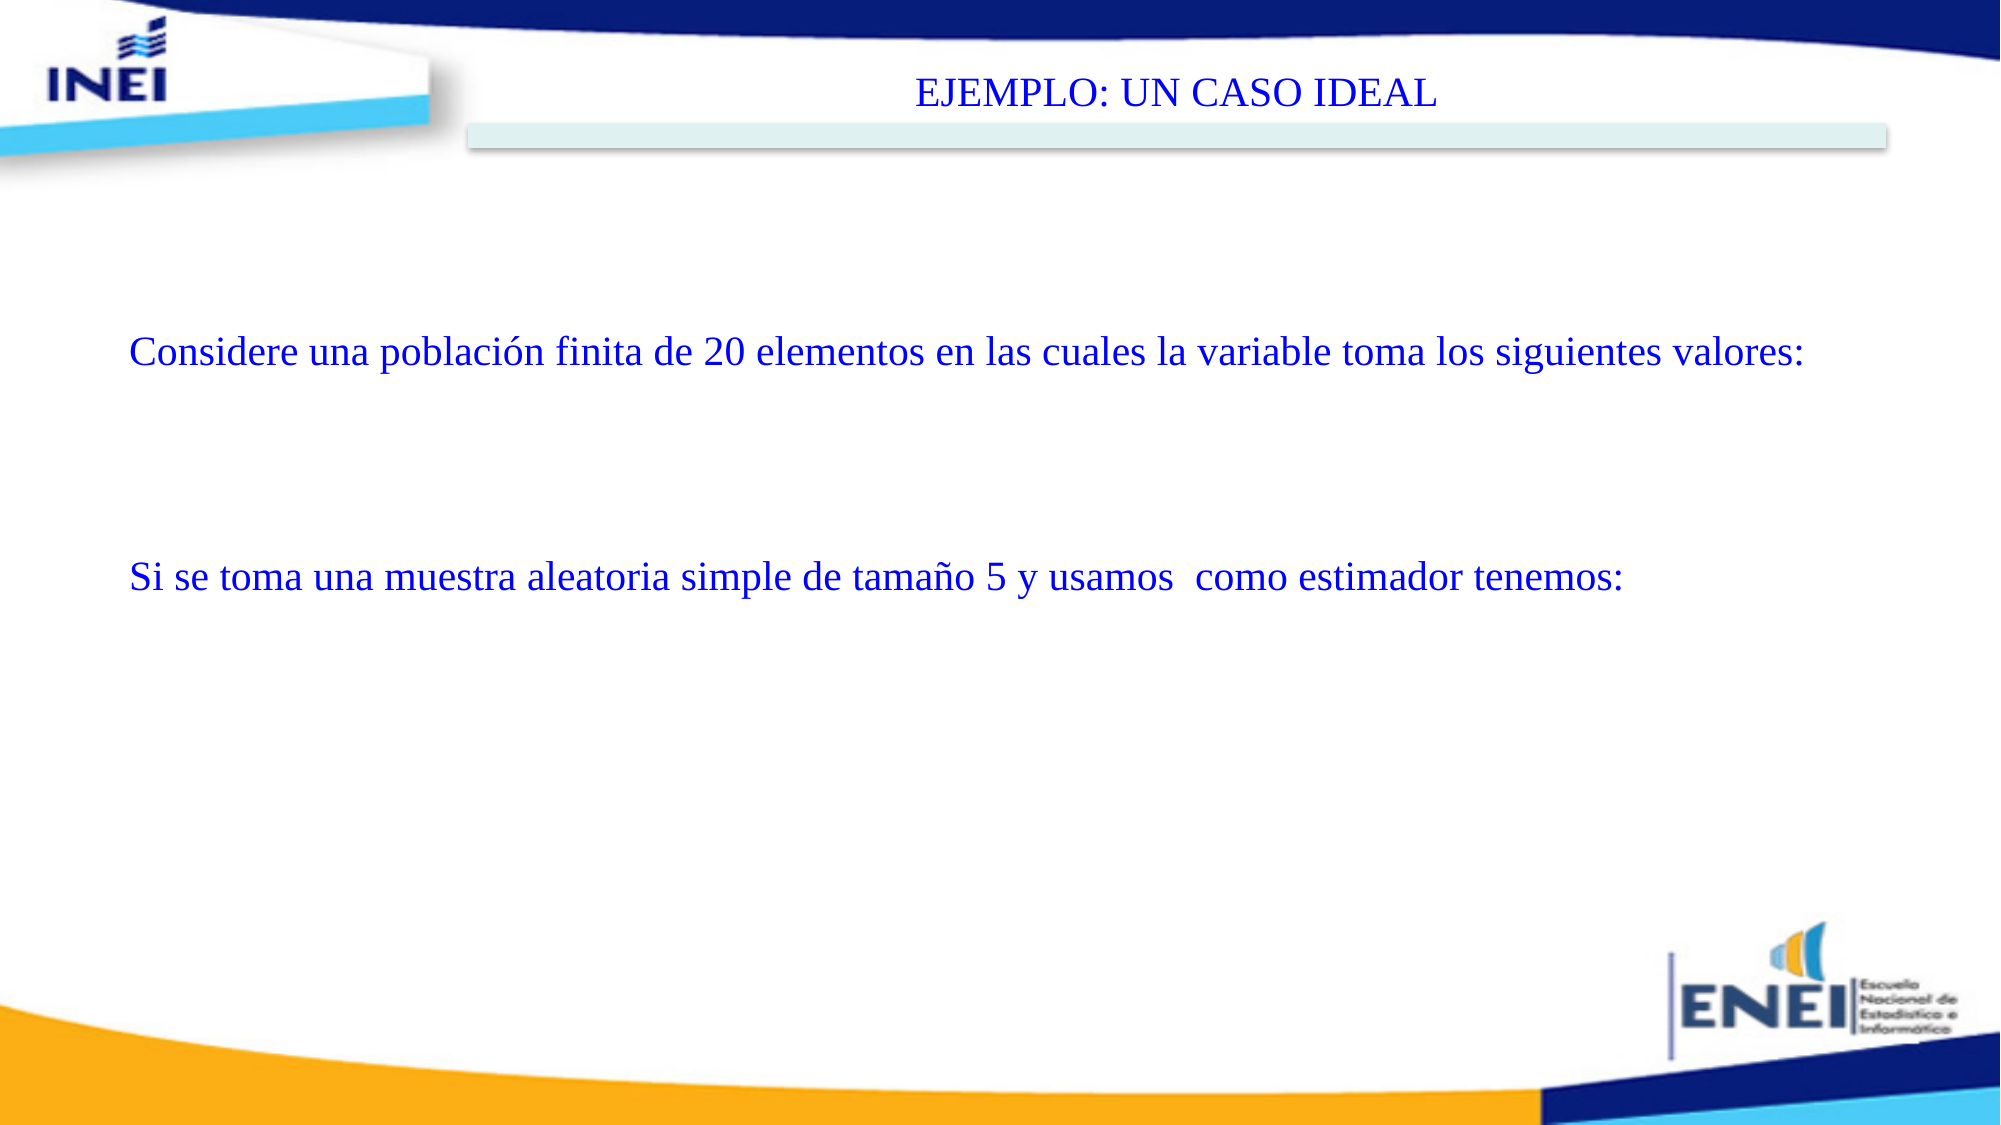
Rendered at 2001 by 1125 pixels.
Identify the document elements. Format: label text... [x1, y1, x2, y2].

text_box EJEMPLO: UN CASO IDEAL [595, 57, 1759, 122]
picture [0, 0, 2000, 1125]
